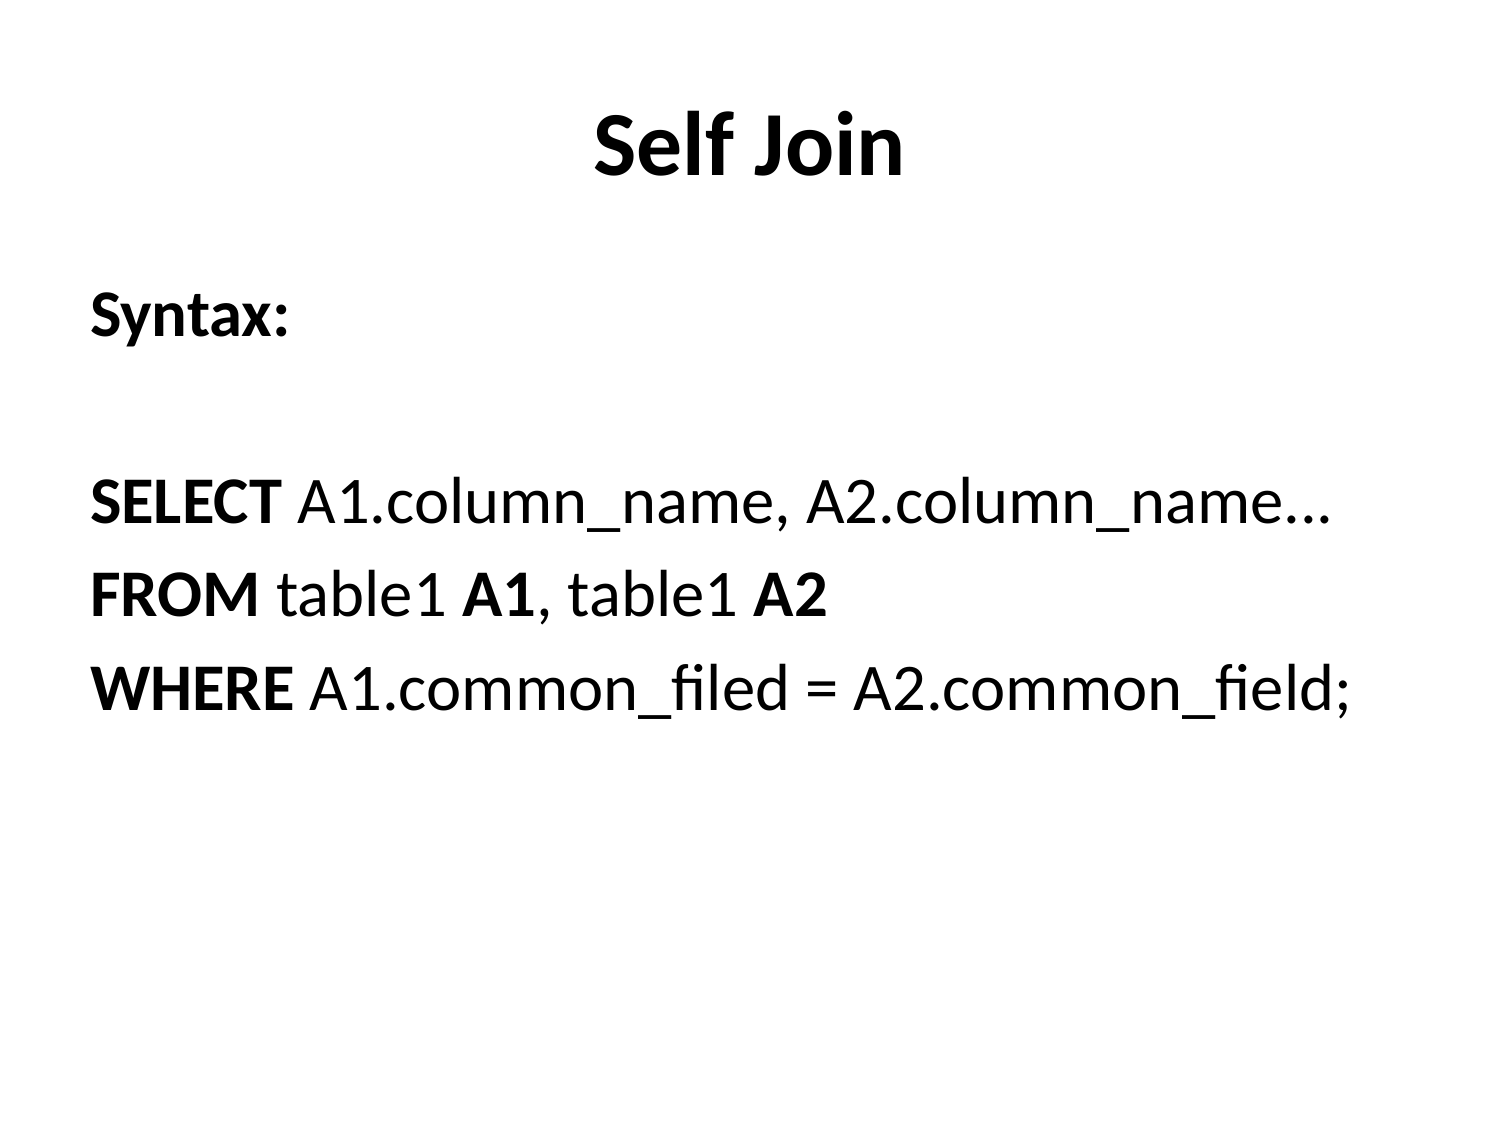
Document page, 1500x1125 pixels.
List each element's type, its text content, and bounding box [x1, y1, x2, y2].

list Syntax: SELECT A1.column_name, A2.column_name... FROM table1 A1, table1 A2 WHERE A1.common_filed = A2.common_field; [75, 262, 1425, 1005]
title Self Join [75, 45, 1425, 233]
